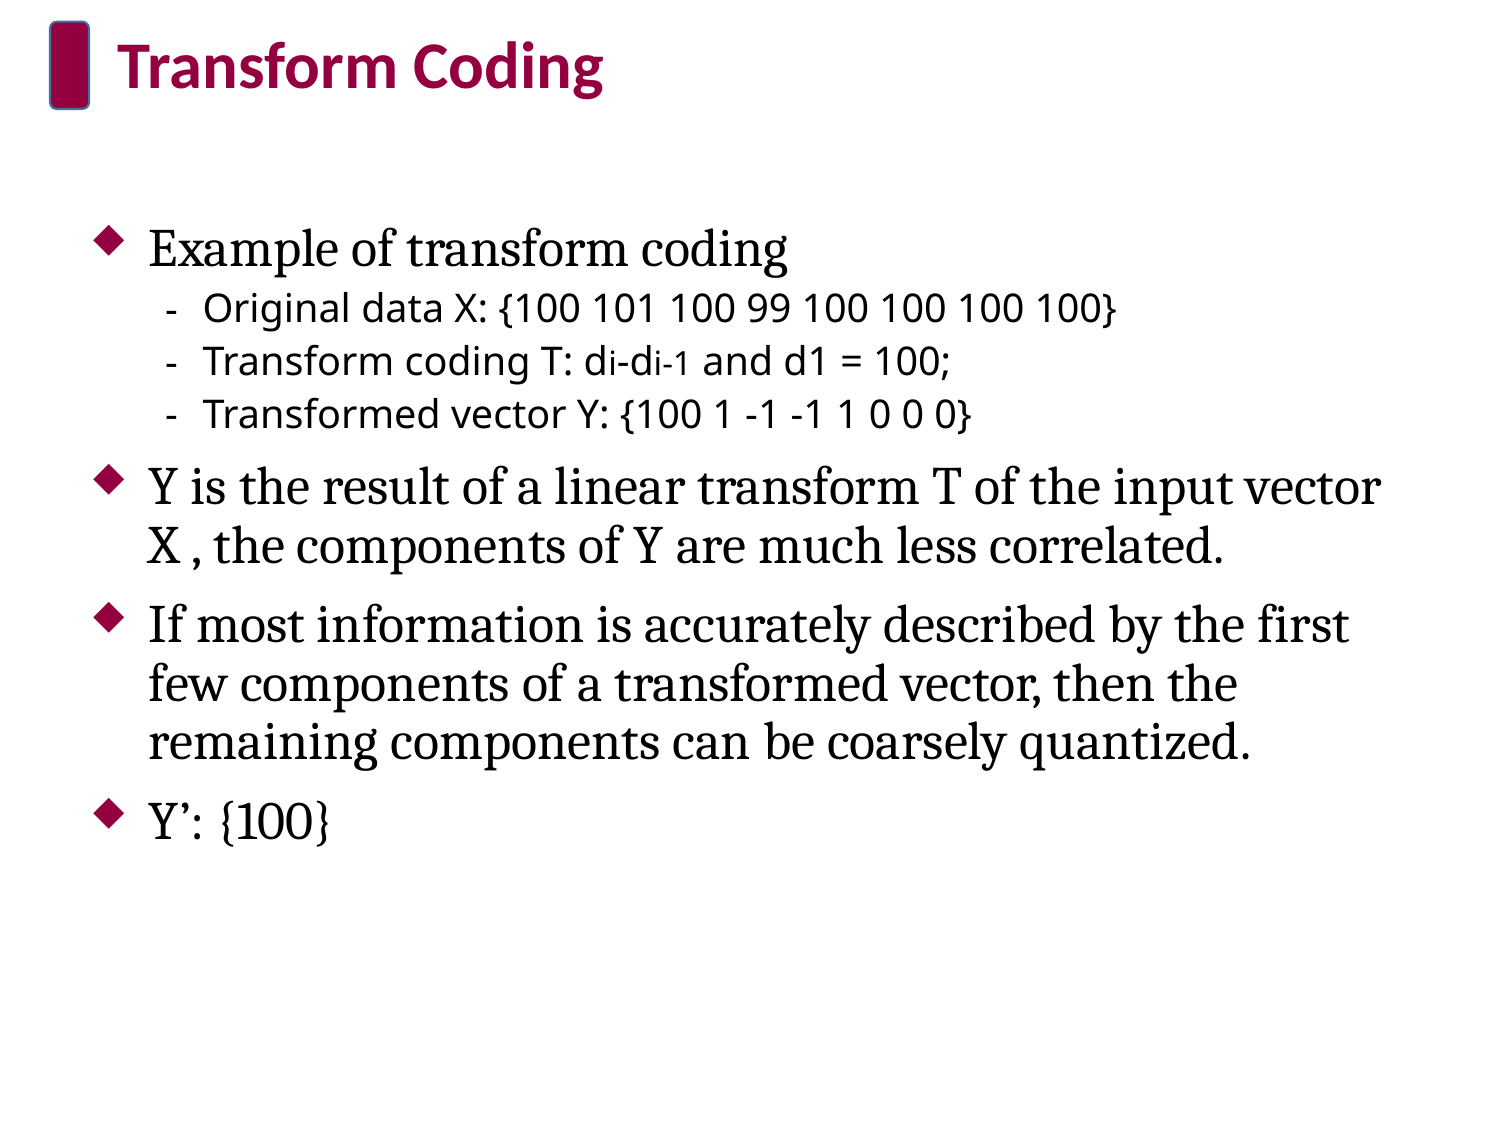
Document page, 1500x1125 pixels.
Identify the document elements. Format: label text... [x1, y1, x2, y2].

list Example of transform coding Original data X: {100 101 100 99 100 100 100 100} Transform coding T: di-di-1 and d1 = 100; Transformed vector Y: {100 1 -1 -1 1 0 0 0} Y is the result of a linear transform T of the input vector X , the components of Y are much less correlated. If most information is accurately described by the first few components of a transformed vector, then the remaining components can be coarsely quantized. Y’: {100} [75, 212, 1440, 1013]
title Transform Coding [103, 23, 1397, 111]
